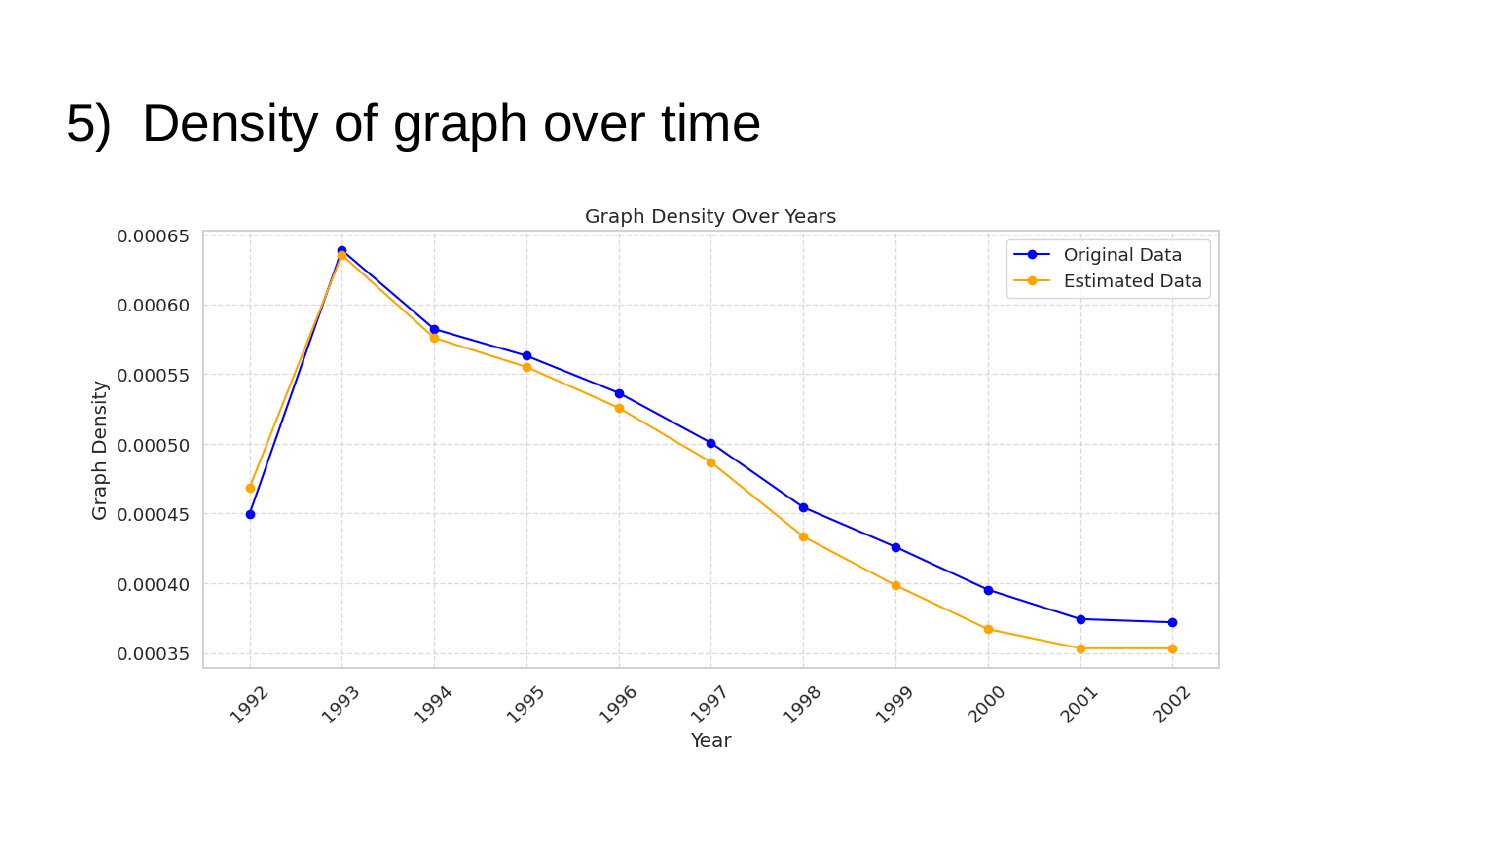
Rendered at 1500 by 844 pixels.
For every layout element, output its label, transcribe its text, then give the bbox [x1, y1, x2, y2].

title 5) Density of graph over time [51, 72, 1449, 167]
picture [81, 197, 1227, 759]
